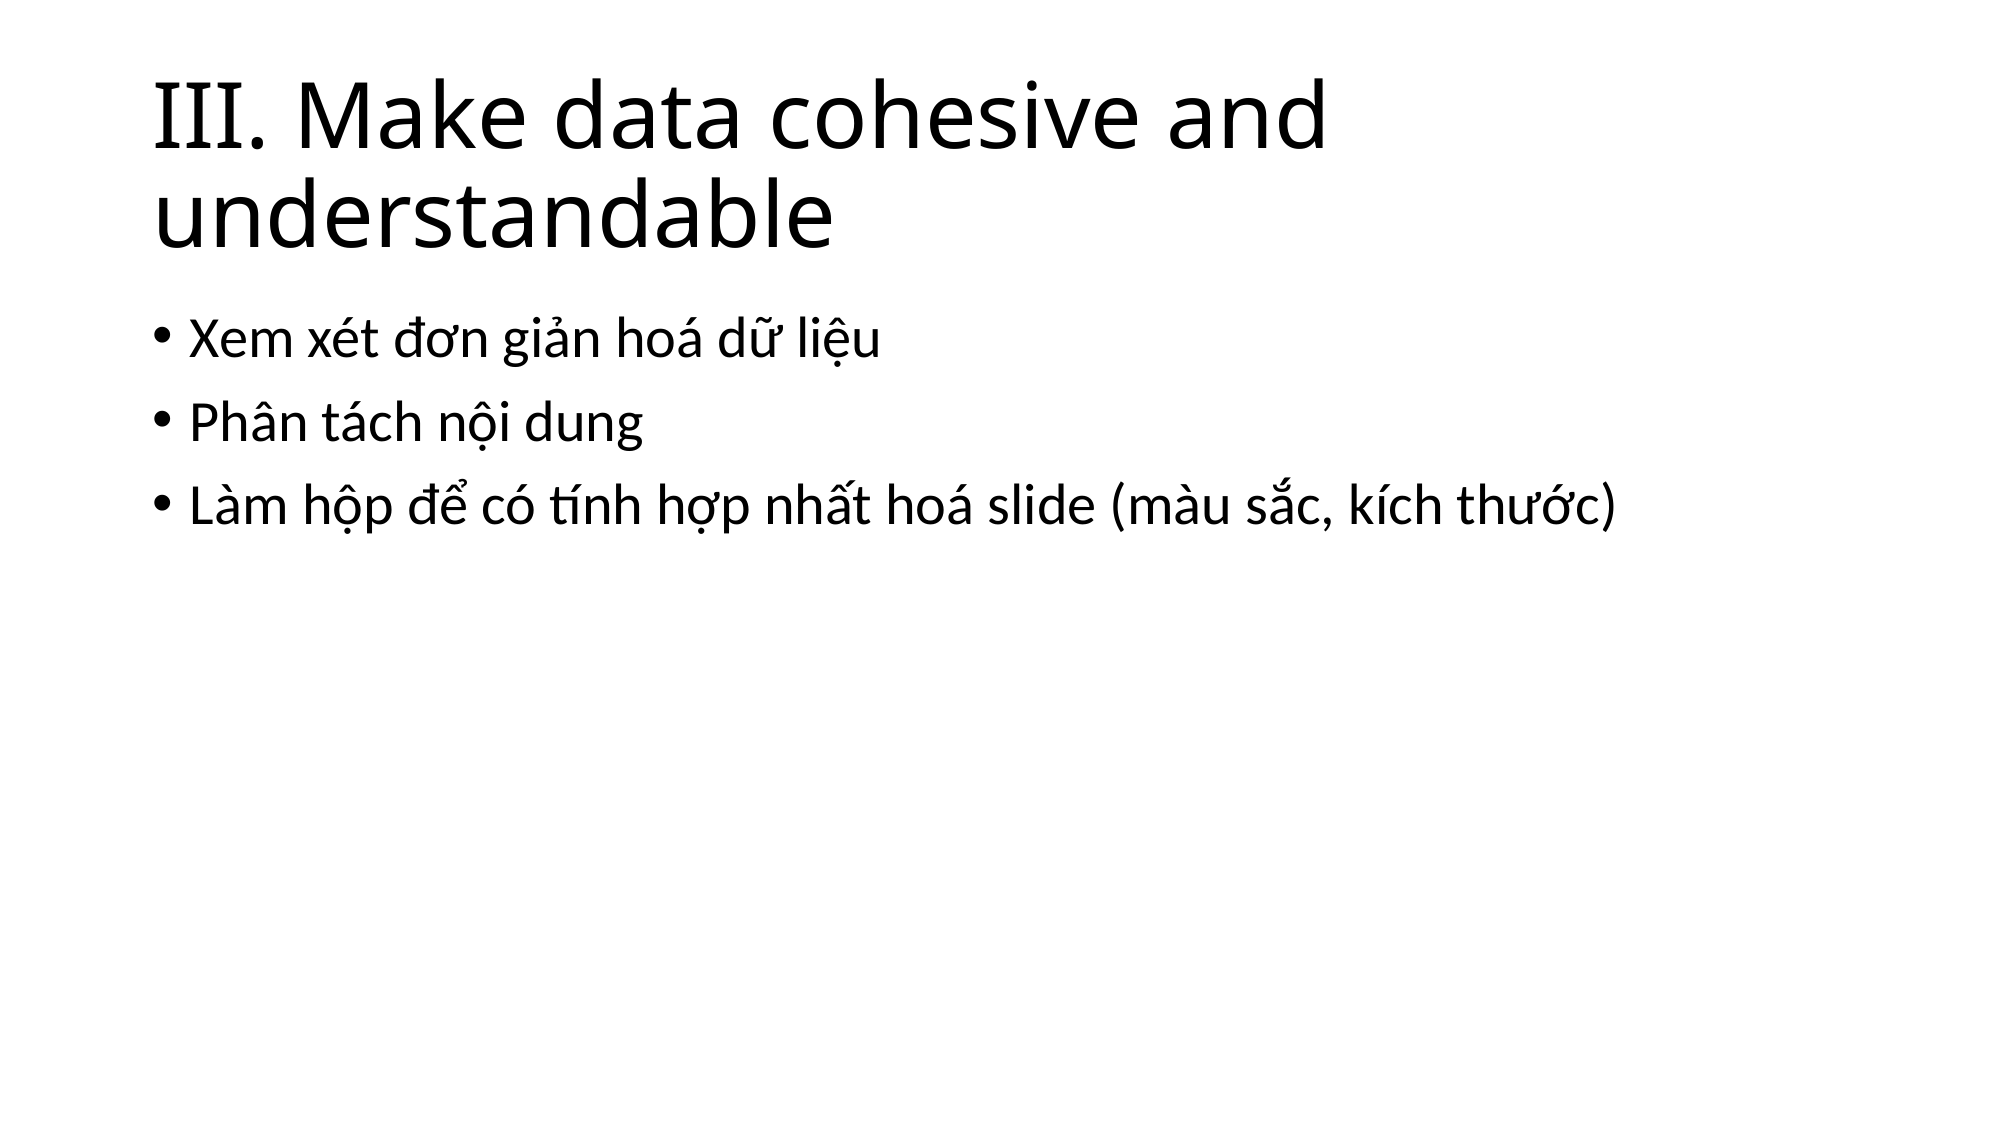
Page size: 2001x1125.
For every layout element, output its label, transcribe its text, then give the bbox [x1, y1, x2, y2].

title III. Make data cohesive and understandable [137, 59, 1863, 278]
list Xem xét đơn giản hoá dữ liệu Phân tách nội dung Làm hộp để có tính hợp nhất hoá slide (màu sắc, kích thước) [137, 299, 1863, 1014]
